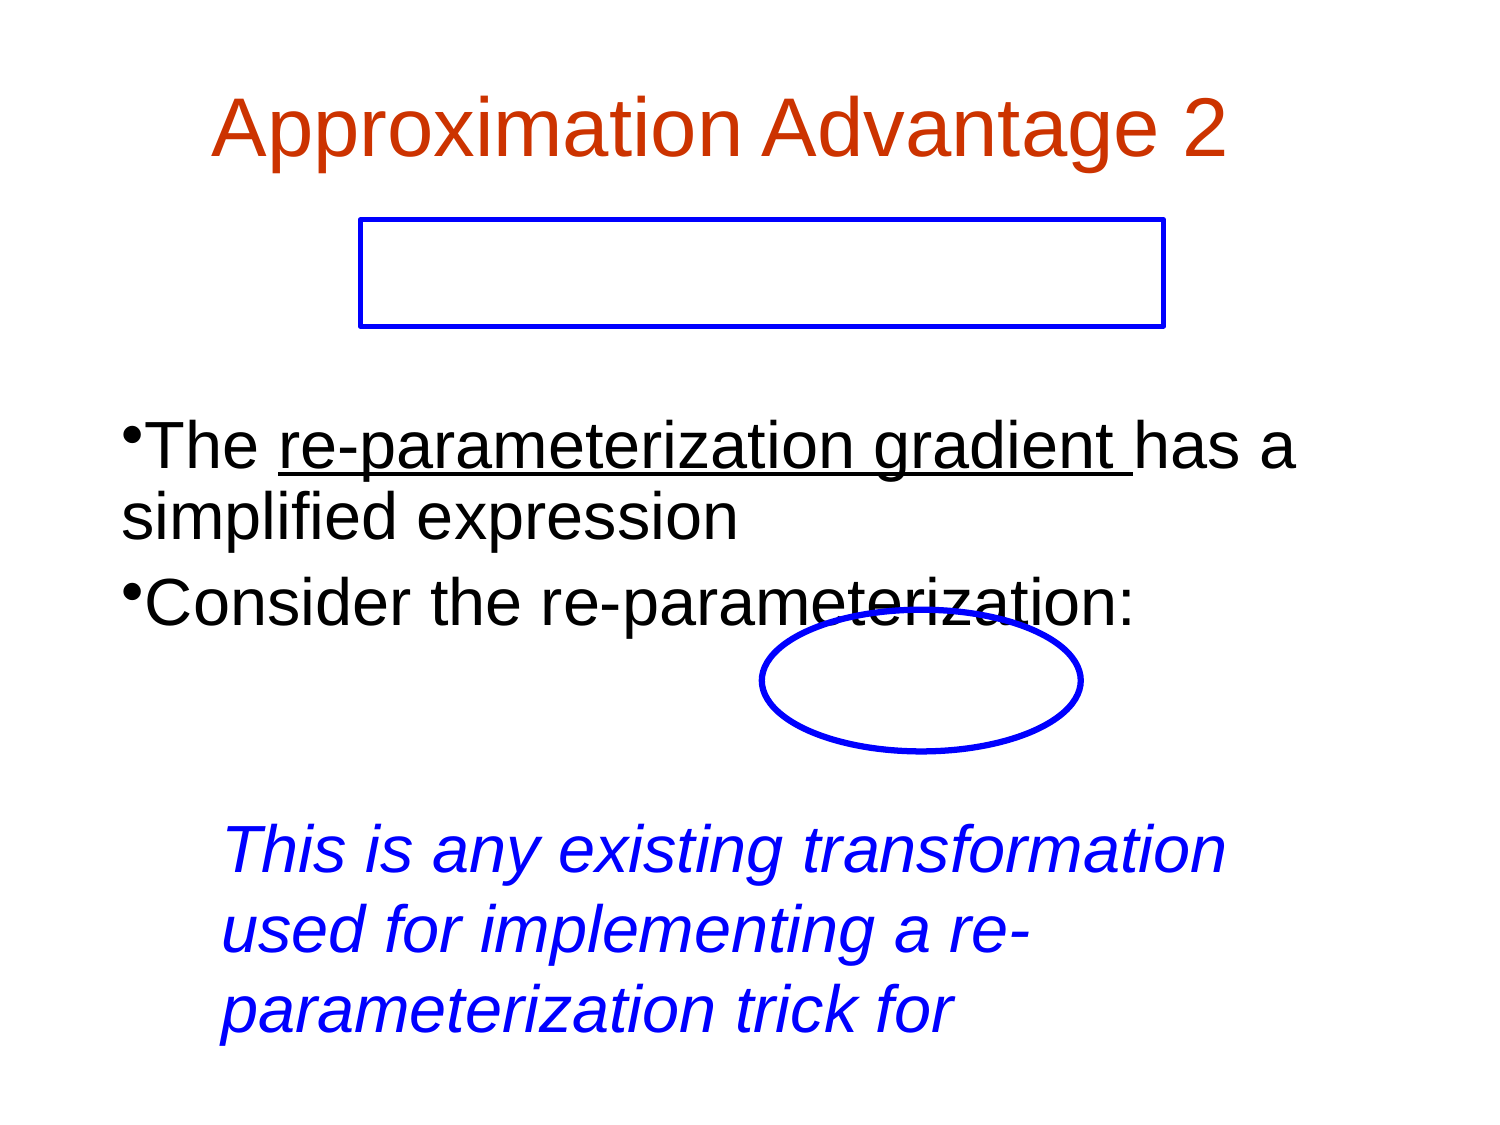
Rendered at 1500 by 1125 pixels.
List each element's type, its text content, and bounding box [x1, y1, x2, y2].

text_box [358, 218, 1165, 328]
title Approximation Advantage 2 [76, 55, 1388, 191]
text_box [759, 607, 1083, 754]
